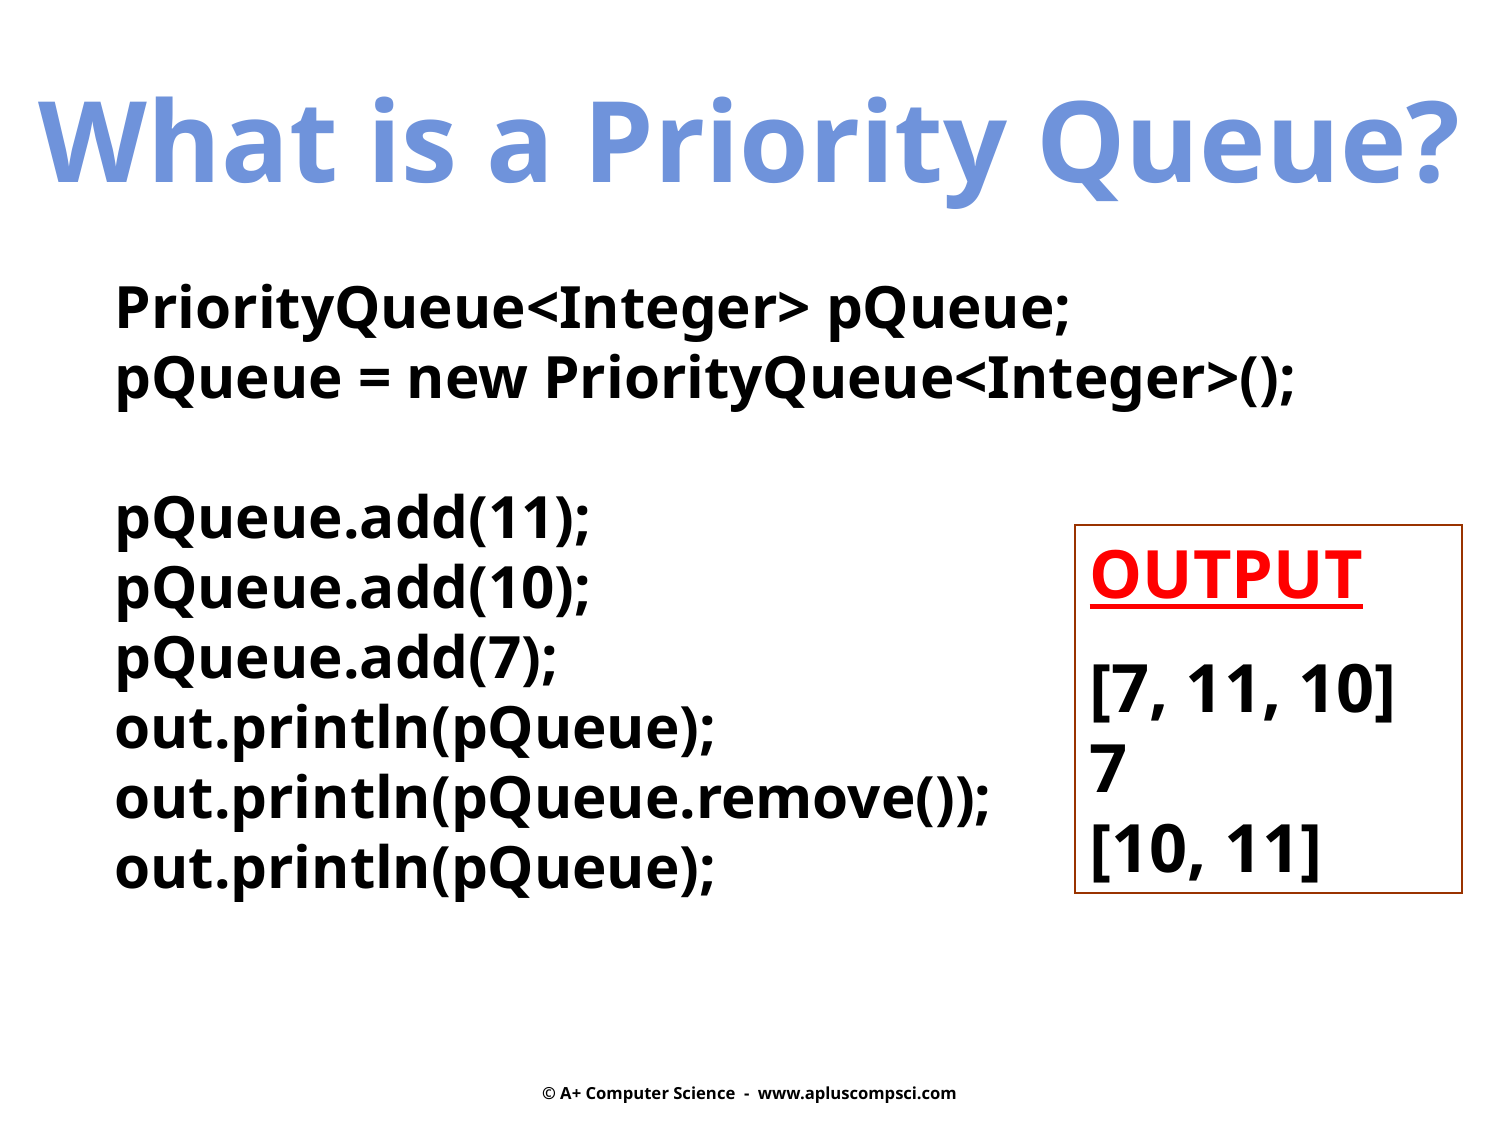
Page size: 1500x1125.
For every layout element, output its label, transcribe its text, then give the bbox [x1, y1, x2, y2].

text_box What is a Priority Queue? [0, 62, 1500, 213]
text_box PriorityQueue<Integer> pQueue; pQueue = new PriorityQueue<Integer>(); pQueue.add(11); pQueue.add(10); pQueue.add(7); out.println(pQueue); out.println(pQueue.remove()); out.println(pQueue); [99, 262, 1425, 1047]
footer © A+ Computer Science - www.apluscompsci.com [512, 1047, 988, 1101]
text_box OUTPUT [7, 11, 10] 7 [10, 11] [1074, 524, 1463, 893]
